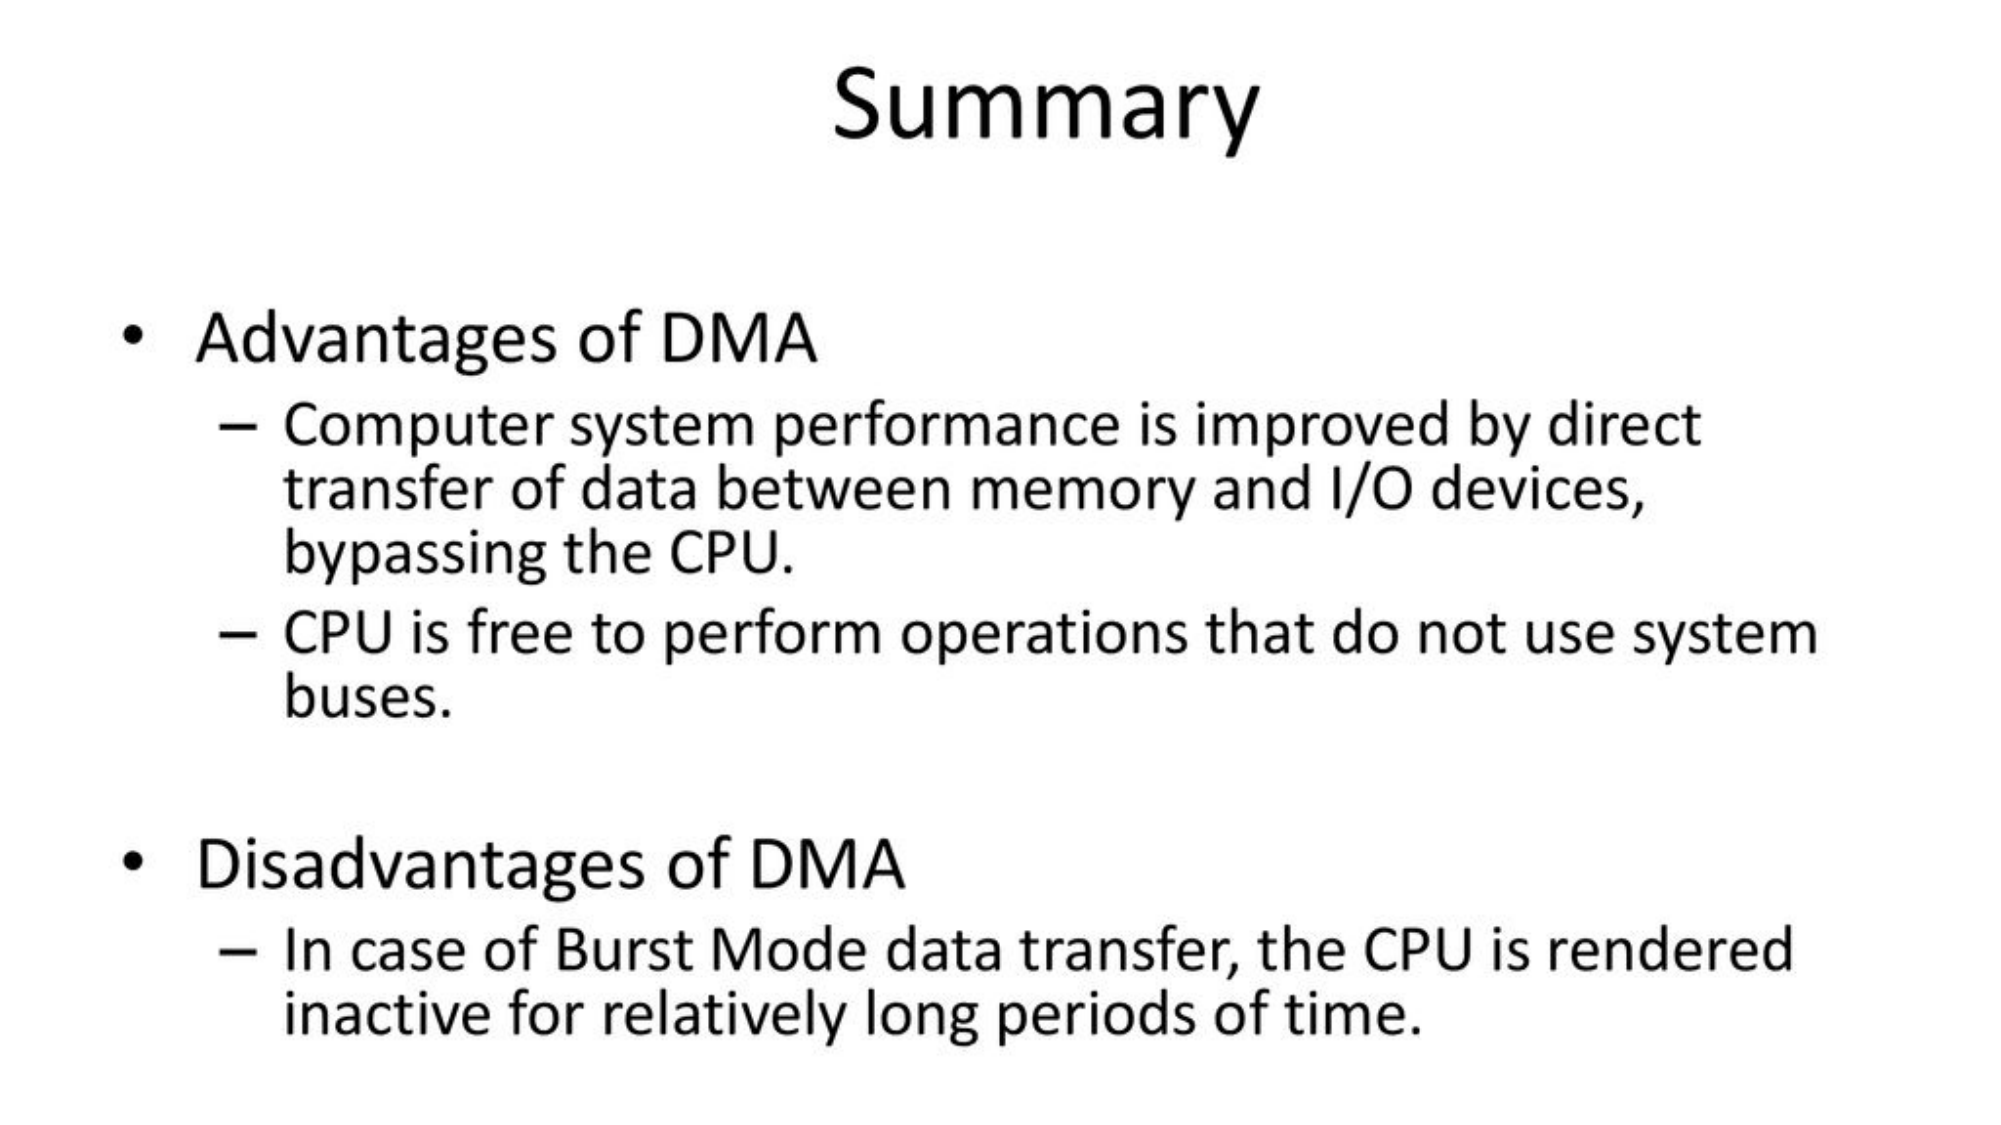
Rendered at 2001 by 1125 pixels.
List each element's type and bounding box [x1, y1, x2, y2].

list [0, 0, 2000, 1125]
